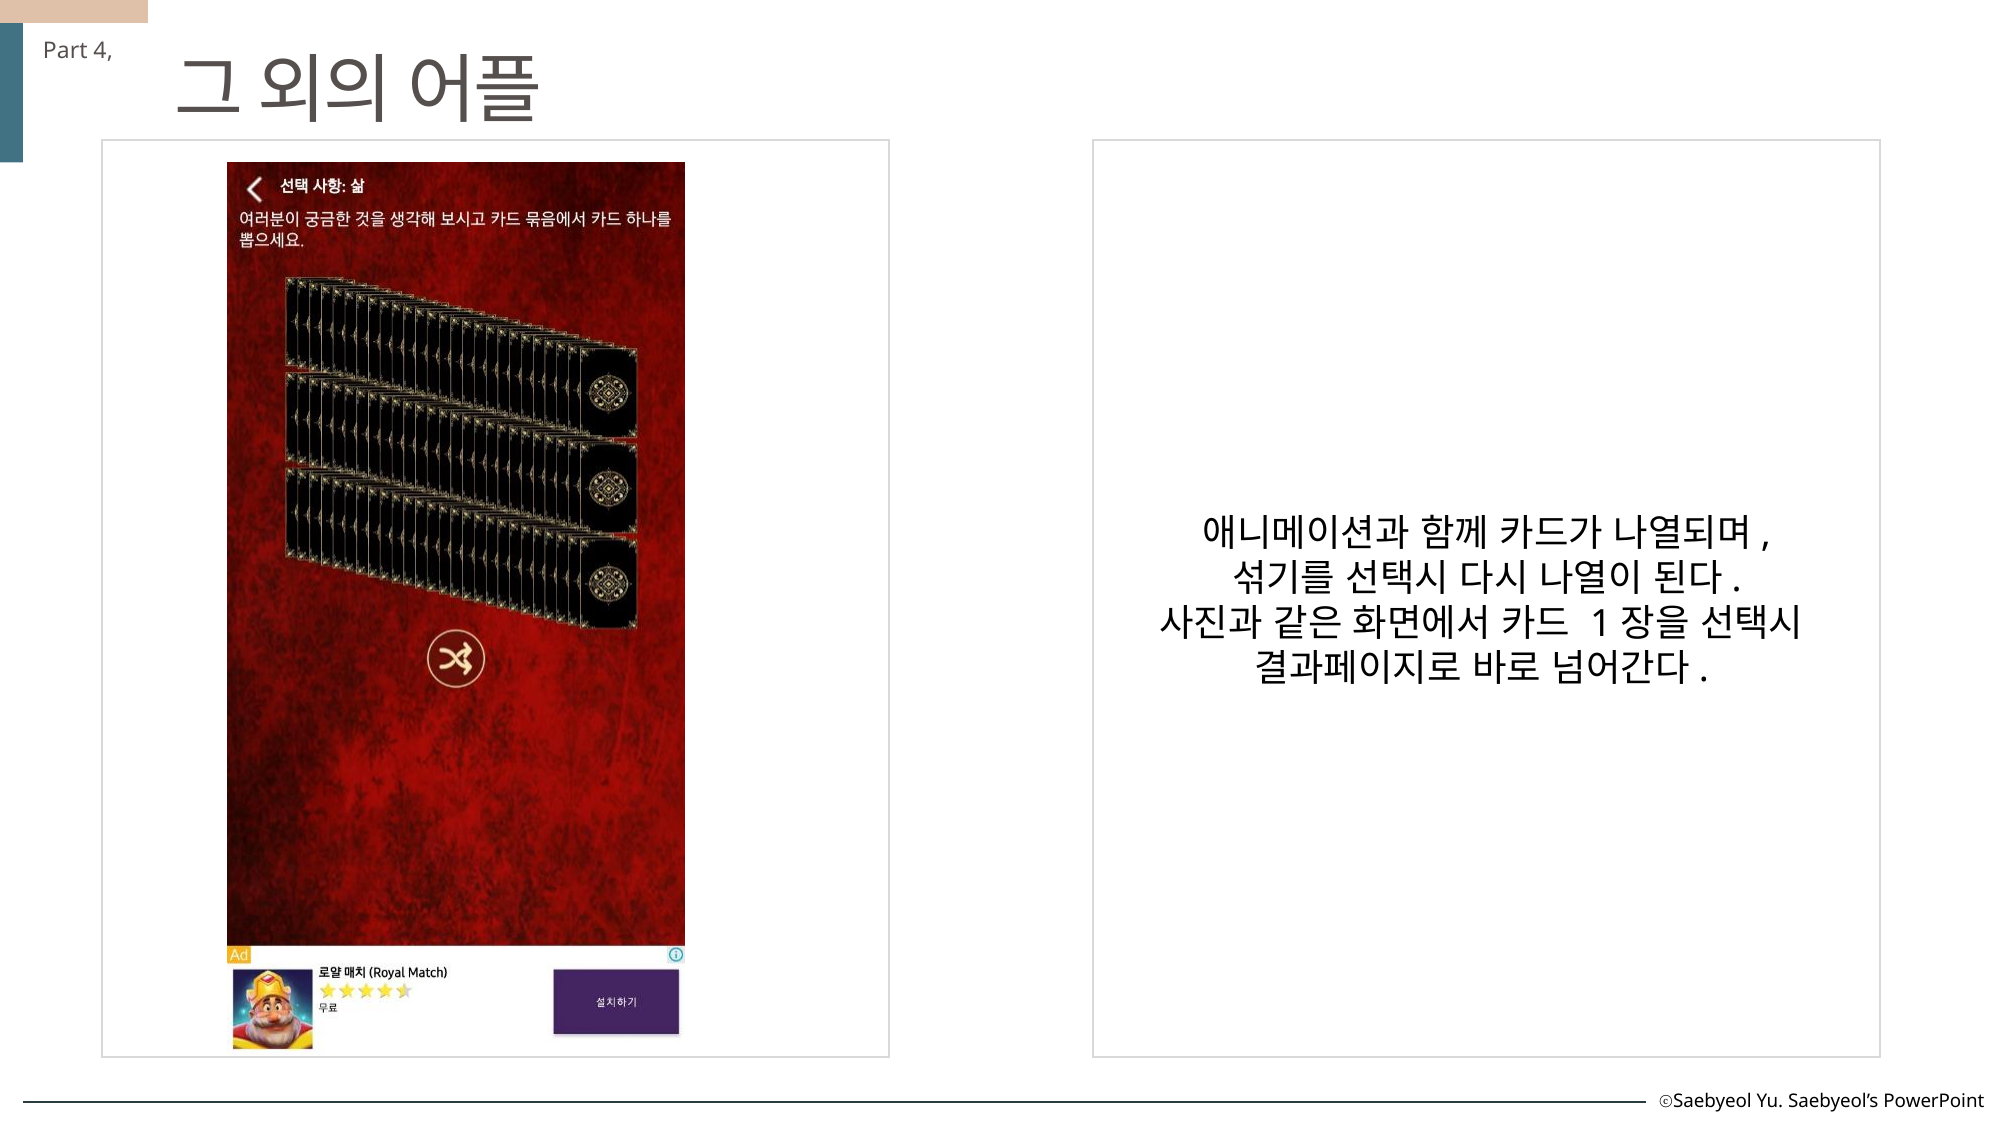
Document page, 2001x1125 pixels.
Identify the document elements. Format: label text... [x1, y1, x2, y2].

text_box [0, 24, 24, 163]
text_box [0, 0, 149, 24]
picture [227, 162, 685, 1055]
text_box 애니메이션과 함께 카드가 나열되며, 섞기를 선택시 다시 나열이 된다. 사진과 같은 화면에서 카드 1장을 선택시 결과페이지로 바로 넘어간다. [1092, 139, 1881, 1058]
text_box Part 4, [28, 28, 128, 71]
text_box [101, 139, 890, 1058]
text_box 그 외의 어플 [159, 34, 558, 139]
